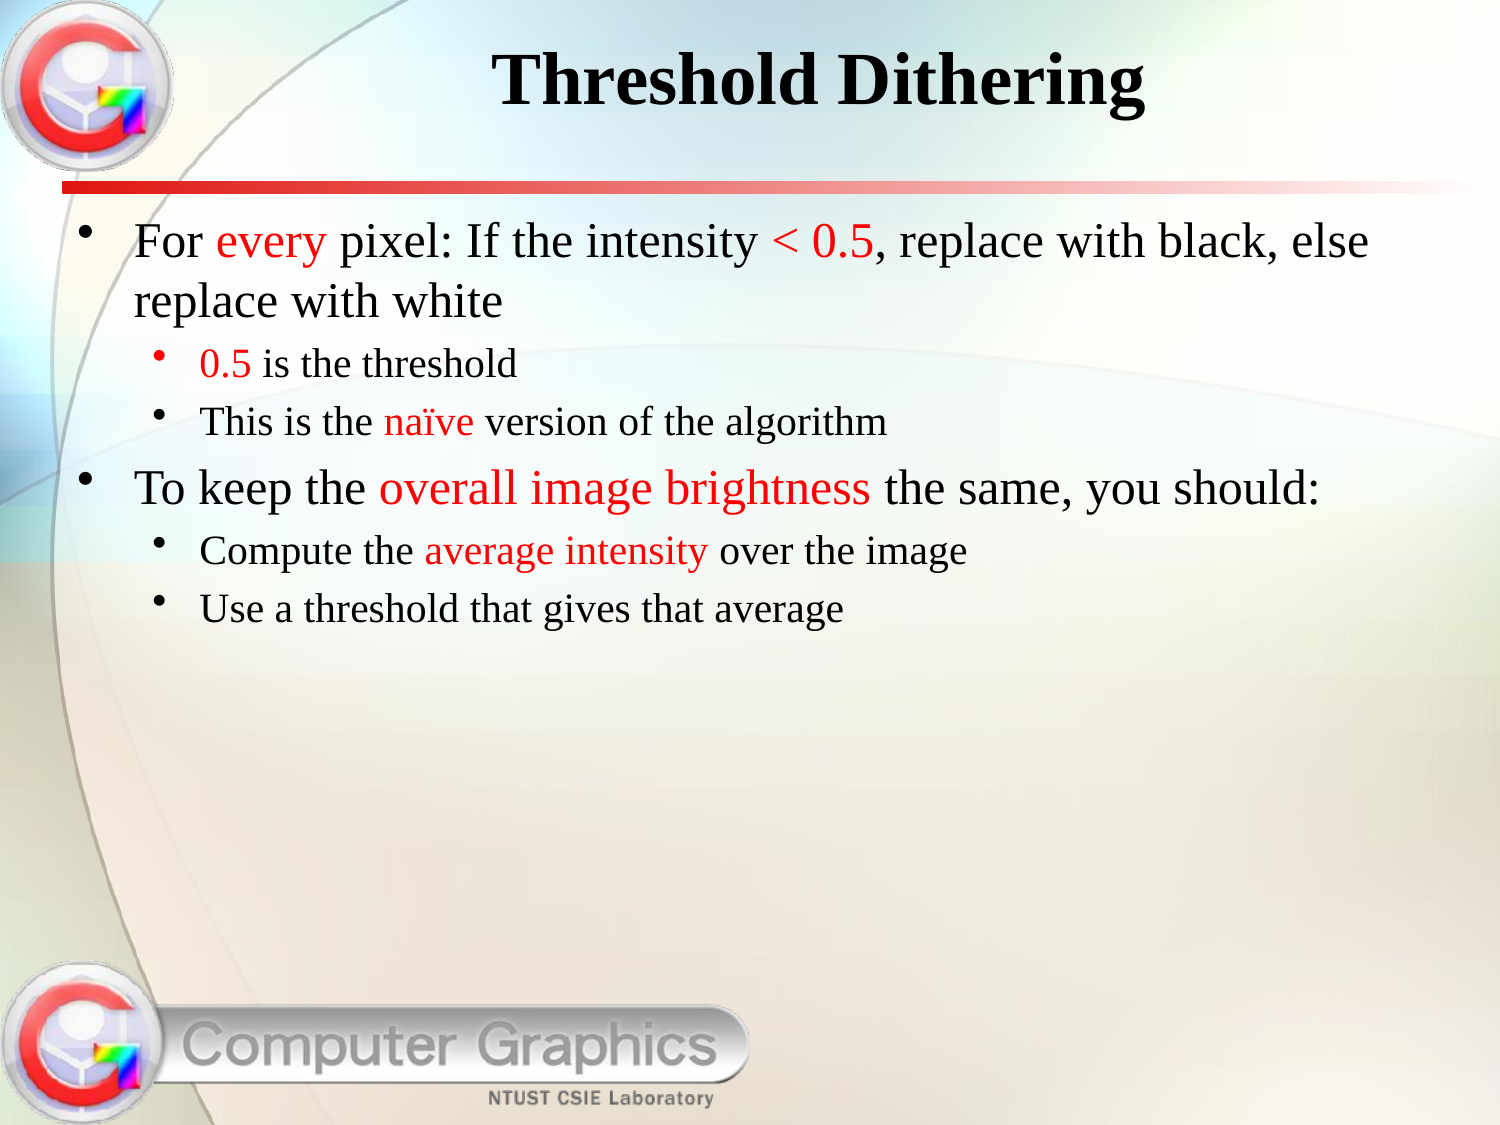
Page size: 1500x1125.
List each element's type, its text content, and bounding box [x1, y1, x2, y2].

list For every pixel: If the intensity < 0.5, replace with black, else replace with white 0.5 is the threshold This is the naïve version of the algorithm To keep the overall image brightness the same, you should: Compute the average intensity over the image Use a threshold that gives that average [62, 200, 1463, 1000]
title Threshold Dithering [174, 12, 1463, 138]
picture [0, 0, 1500, 1125]
